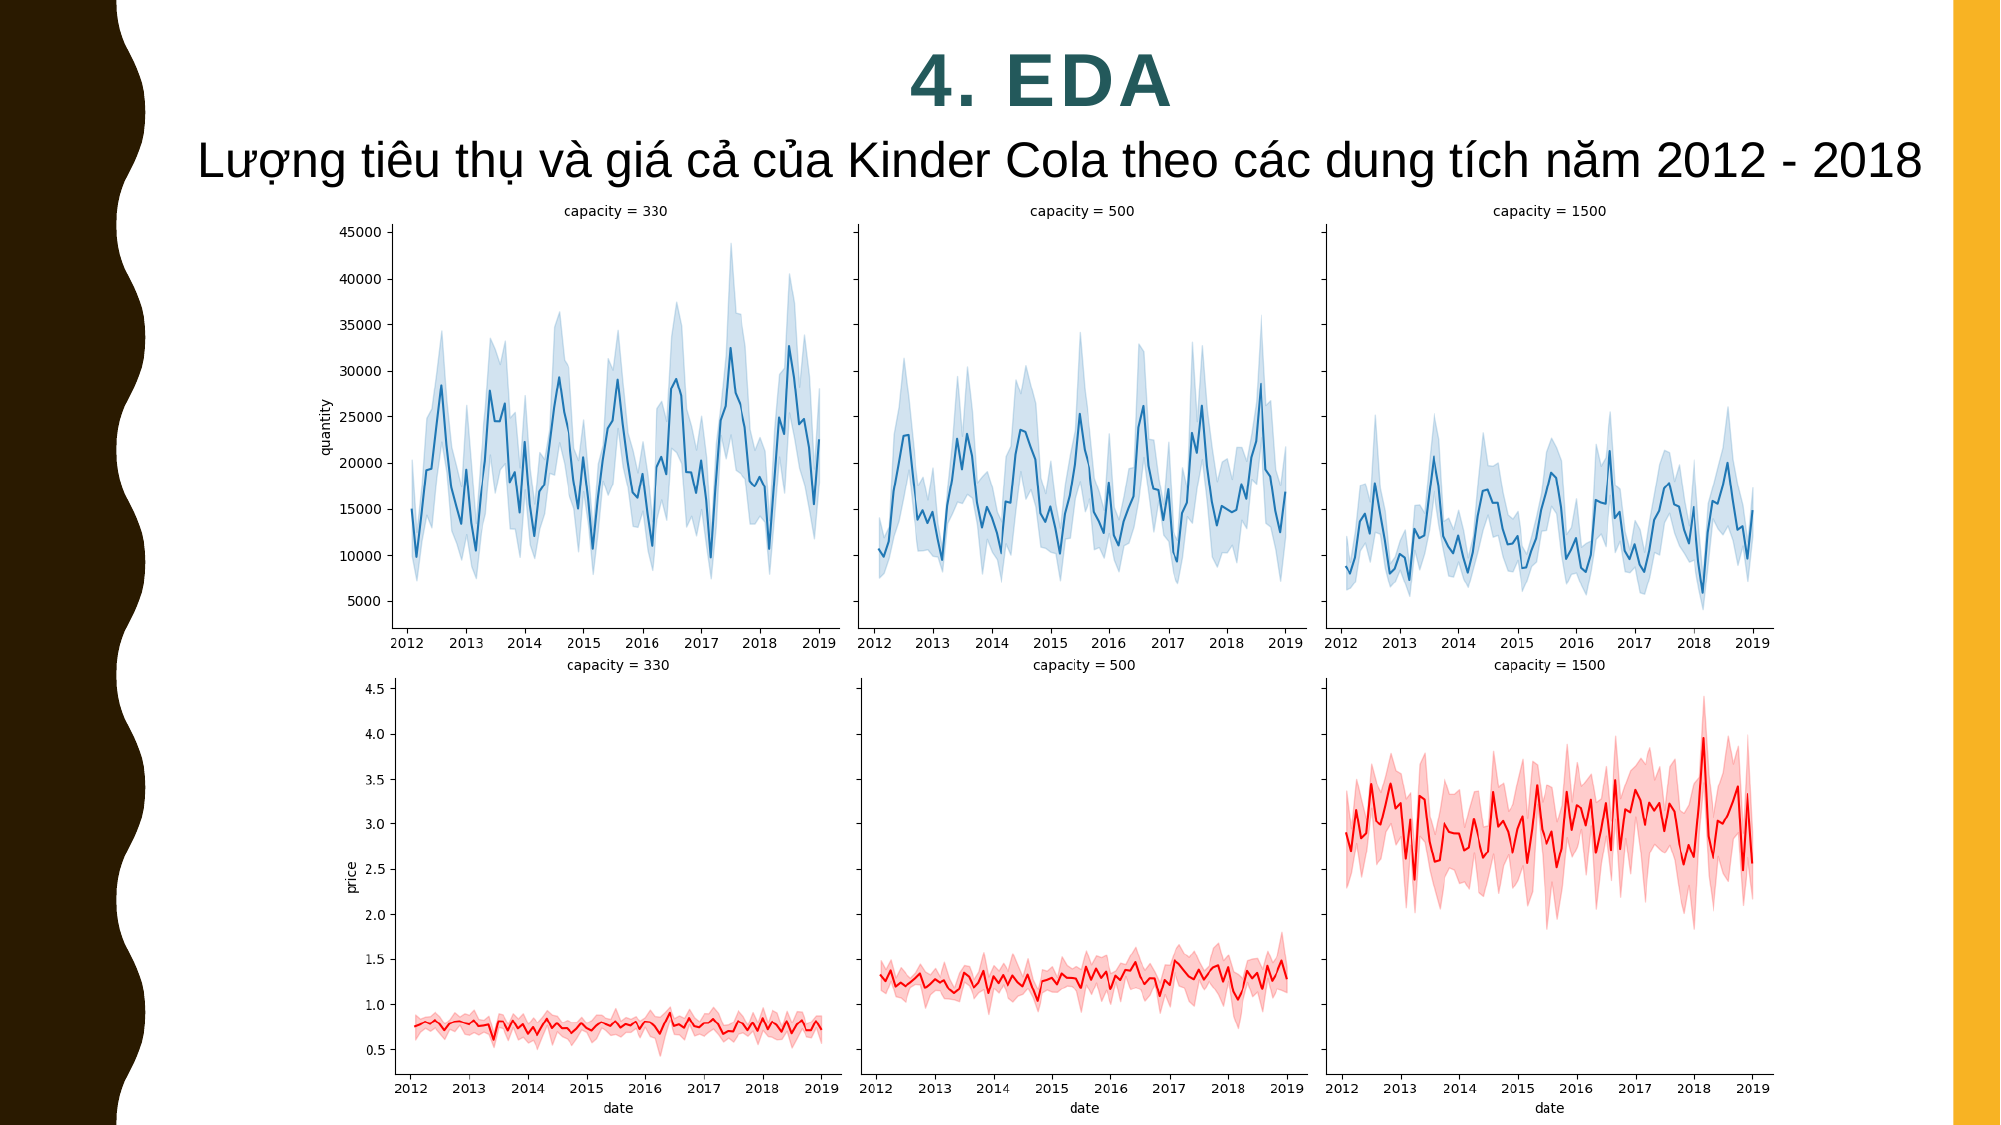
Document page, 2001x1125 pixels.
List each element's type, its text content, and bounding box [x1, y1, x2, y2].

picture [308, 195, 1781, 1125]
text_box Lượng tiêu thụ và giá cả của Kinder Cola theo các dung tích năm 2012 - 2018 [182, 119, 1977, 195]
text_box 4. EDA [206, 24, 1878, 119]
